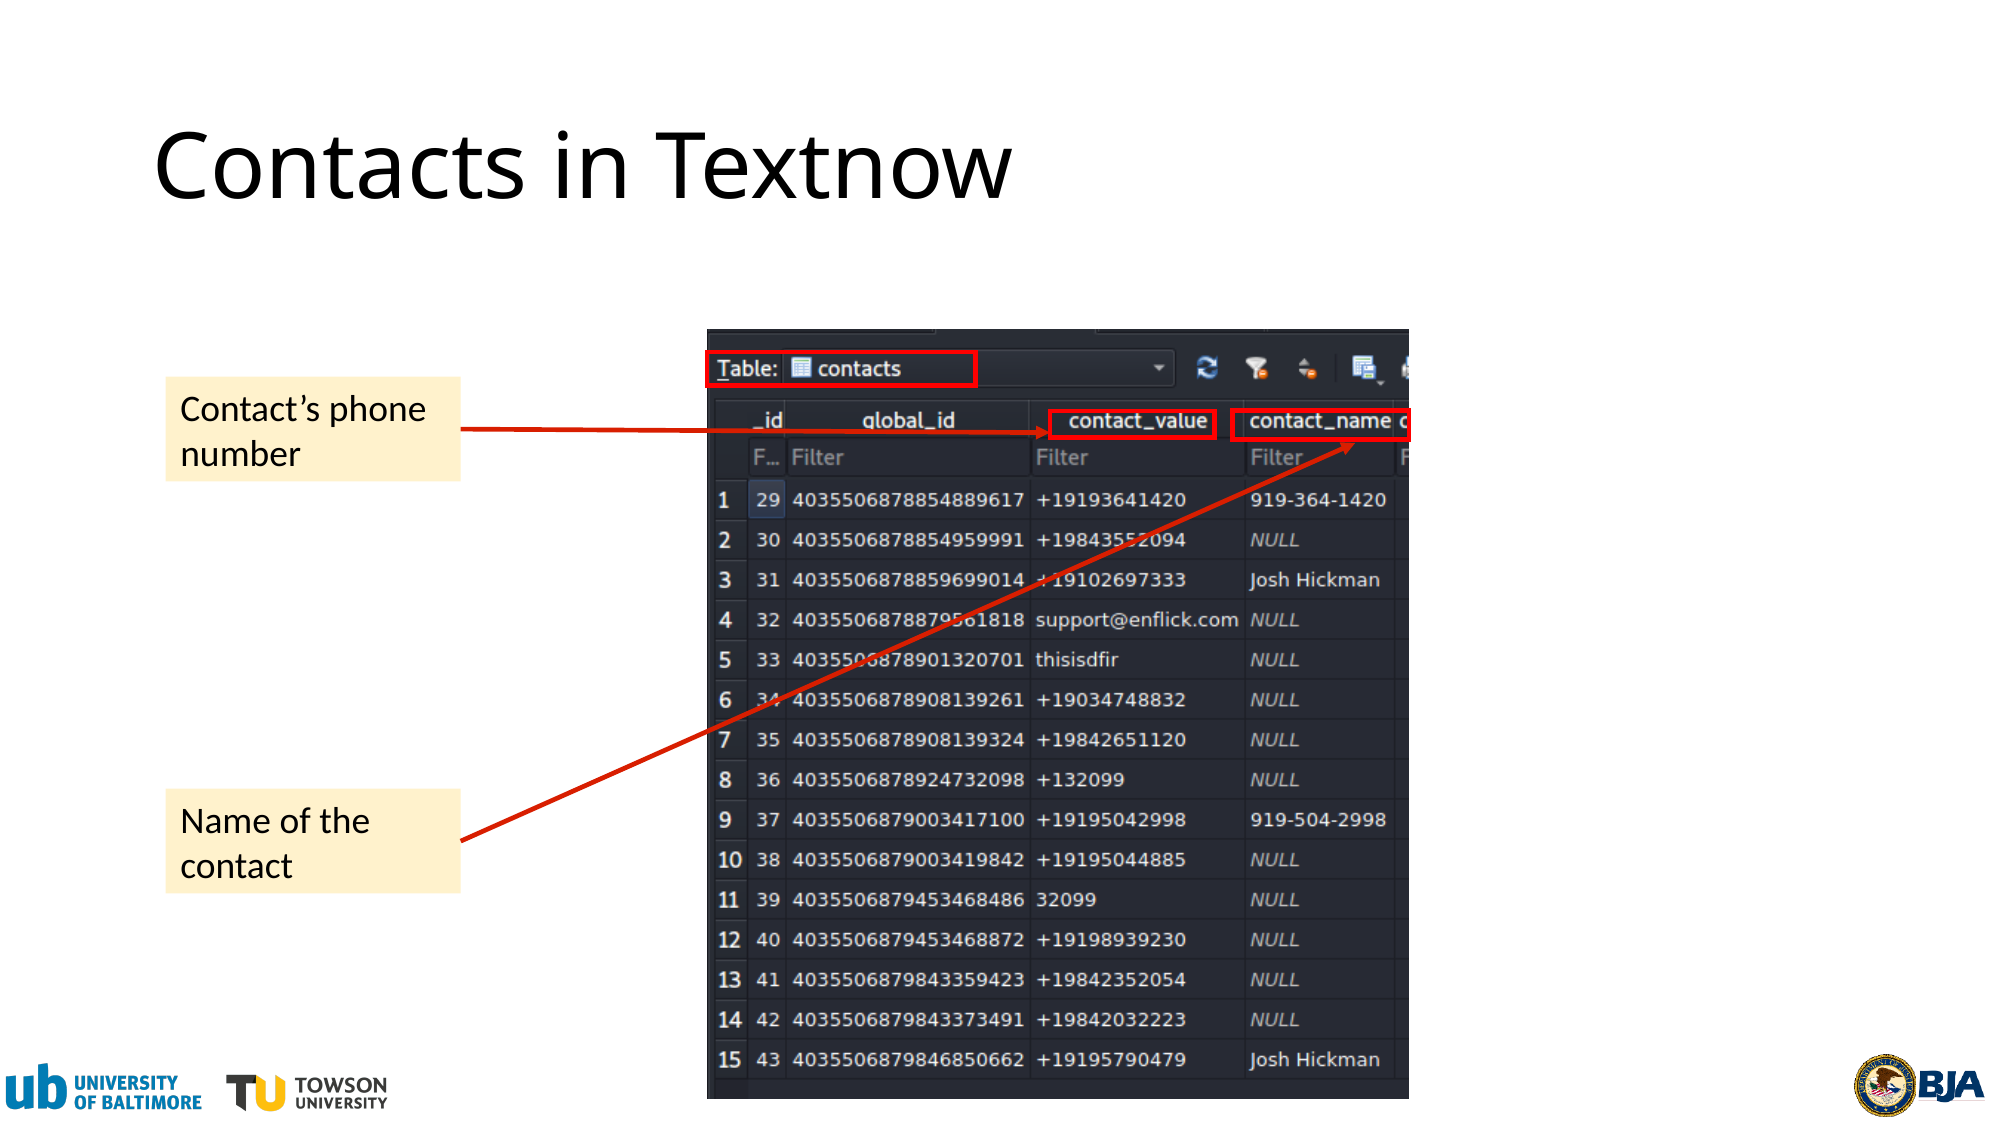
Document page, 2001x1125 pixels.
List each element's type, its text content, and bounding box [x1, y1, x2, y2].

picture [0, 1031, 407, 1125]
text_box Name of the contact [165, 788, 461, 894]
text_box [460, 442, 1356, 842]
title Contacts in Textnow [137, 59, 1863, 278]
text_box Contact’s phone number [165, 376, 461, 482]
picture [706, 329, 1409, 1099]
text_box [460, 429, 1050, 433]
picture [1854, 1054, 1986, 1117]
